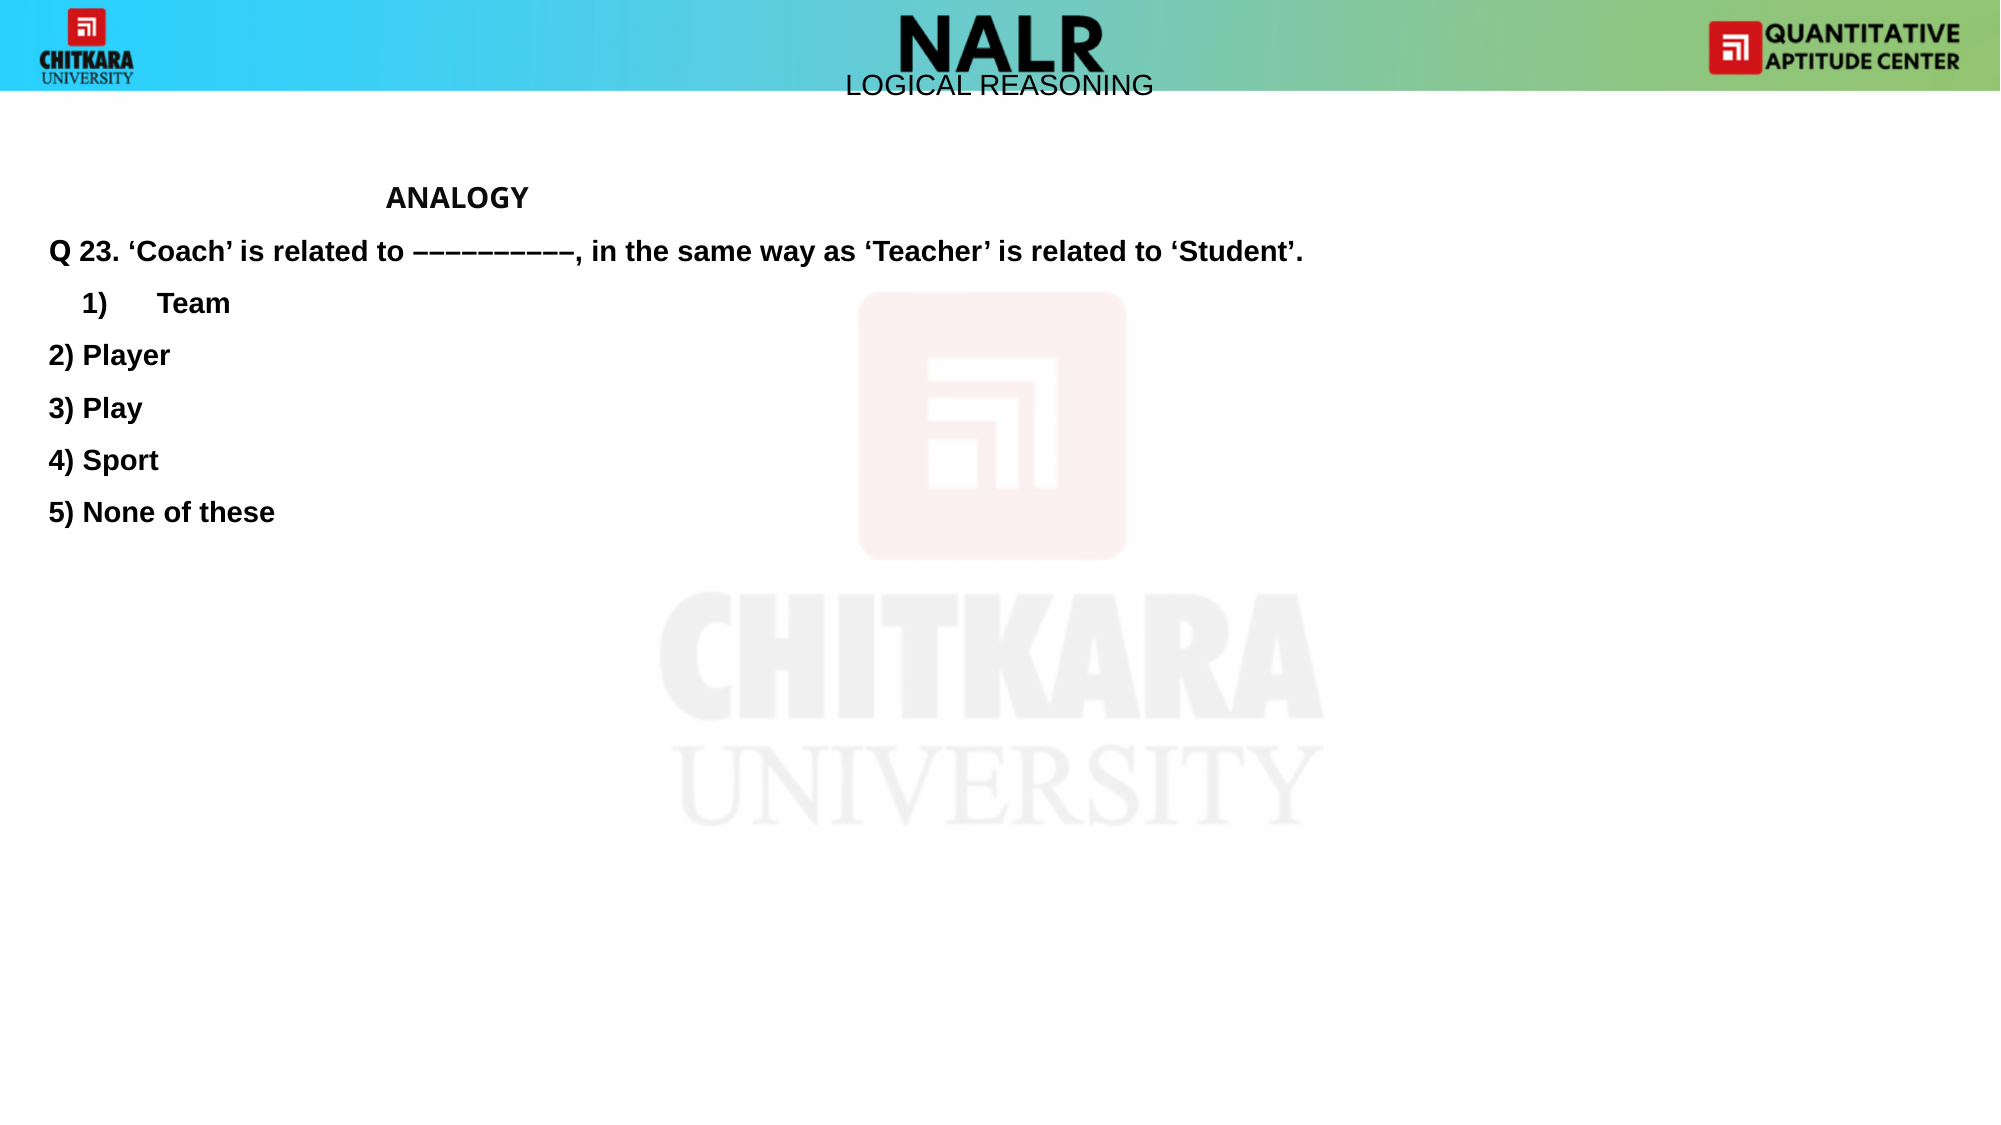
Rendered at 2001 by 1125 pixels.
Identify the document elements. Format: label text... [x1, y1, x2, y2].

list ANALOGY Q 23. ‘Coach’ is related to ––––––––––, in the same way as ‘Teacher’ is related to ‘Student’. Team 2) Player 3) Play 4) Sport 5) None of these [33, 175, 1959, 1053]
picture [0, 0, 2000, 1125]
title LOGICAL REASONING [41, 31, 1959, 142]
